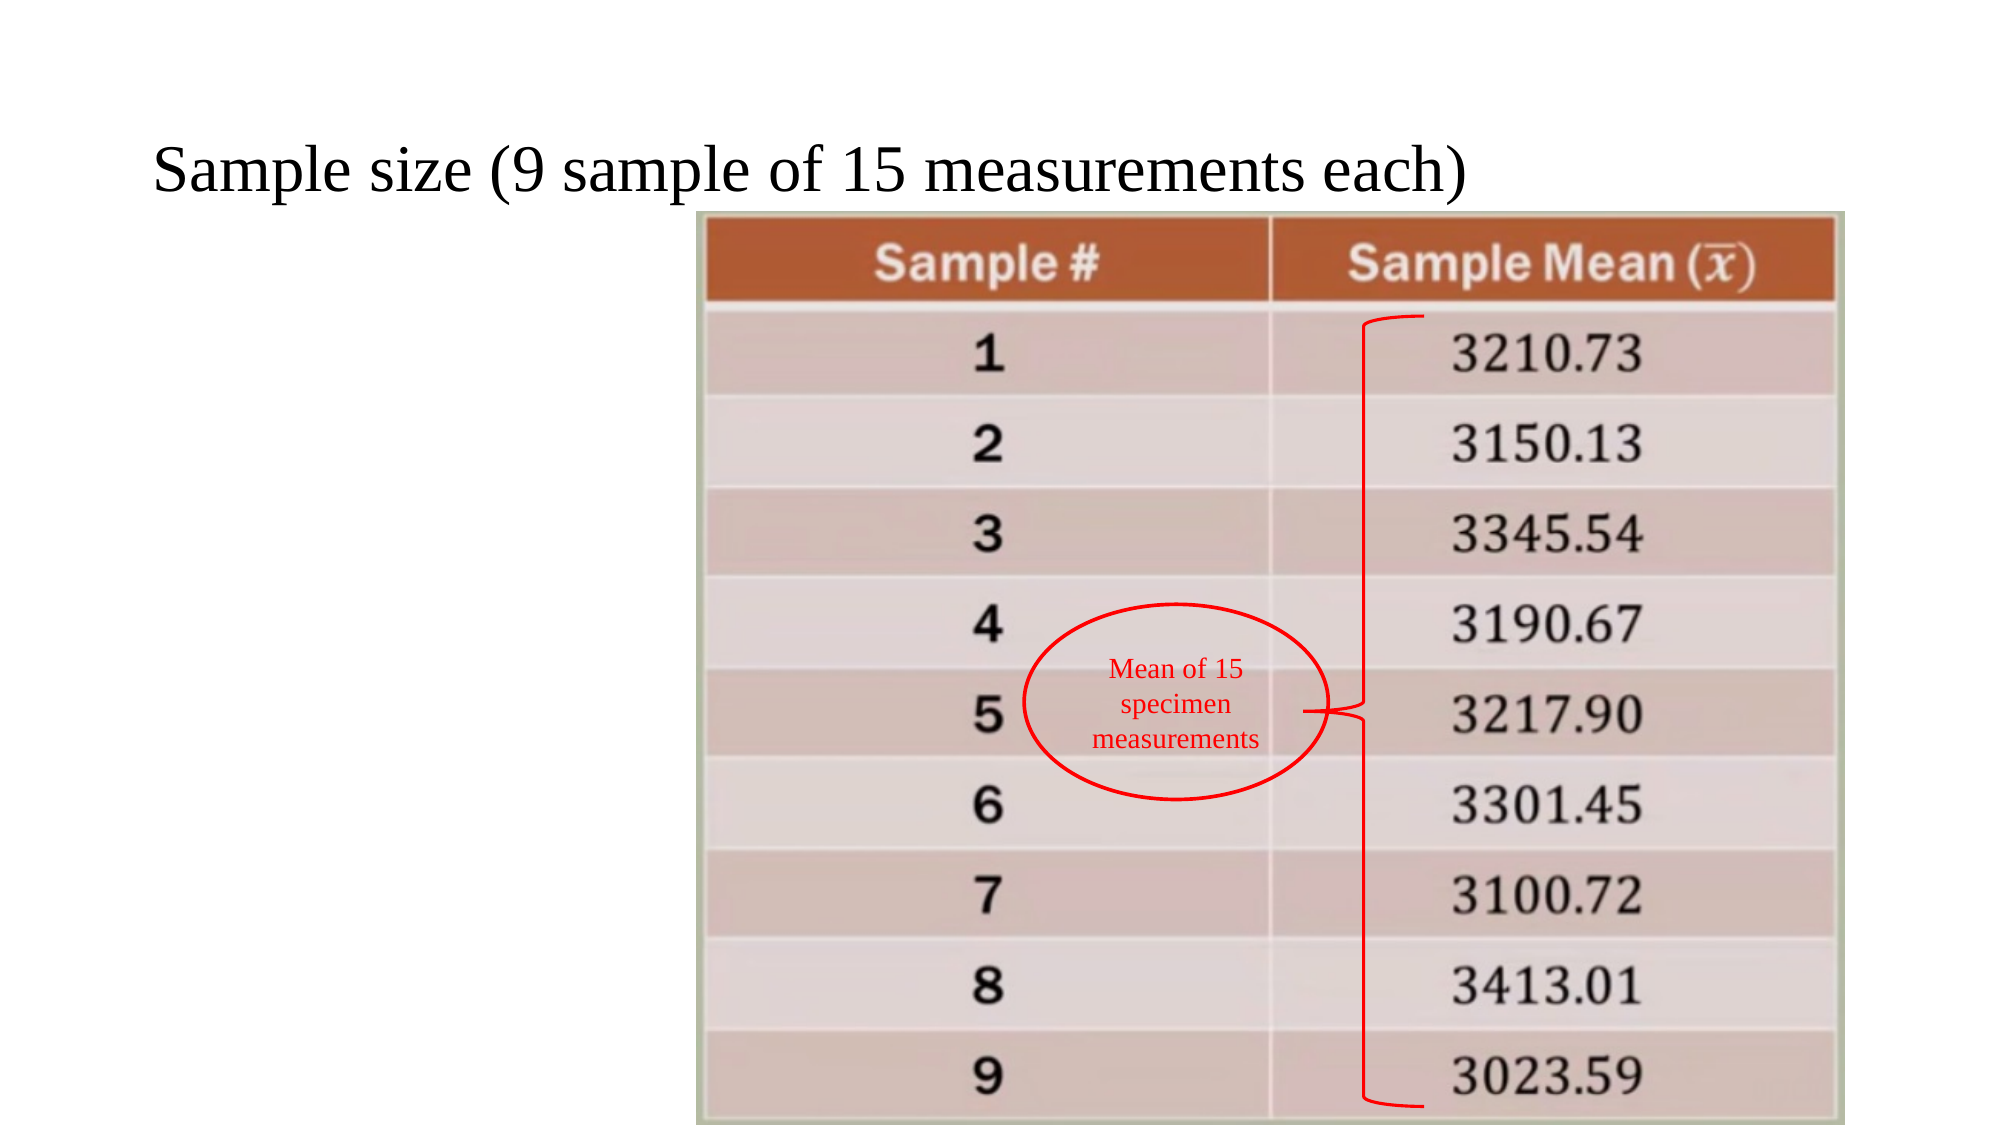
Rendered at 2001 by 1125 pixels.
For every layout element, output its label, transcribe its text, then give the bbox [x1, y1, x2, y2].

title Sample size (9 sample of 15 measurements each) [137, 61, 1863, 279]
picture [696, 211, 1845, 1125]
